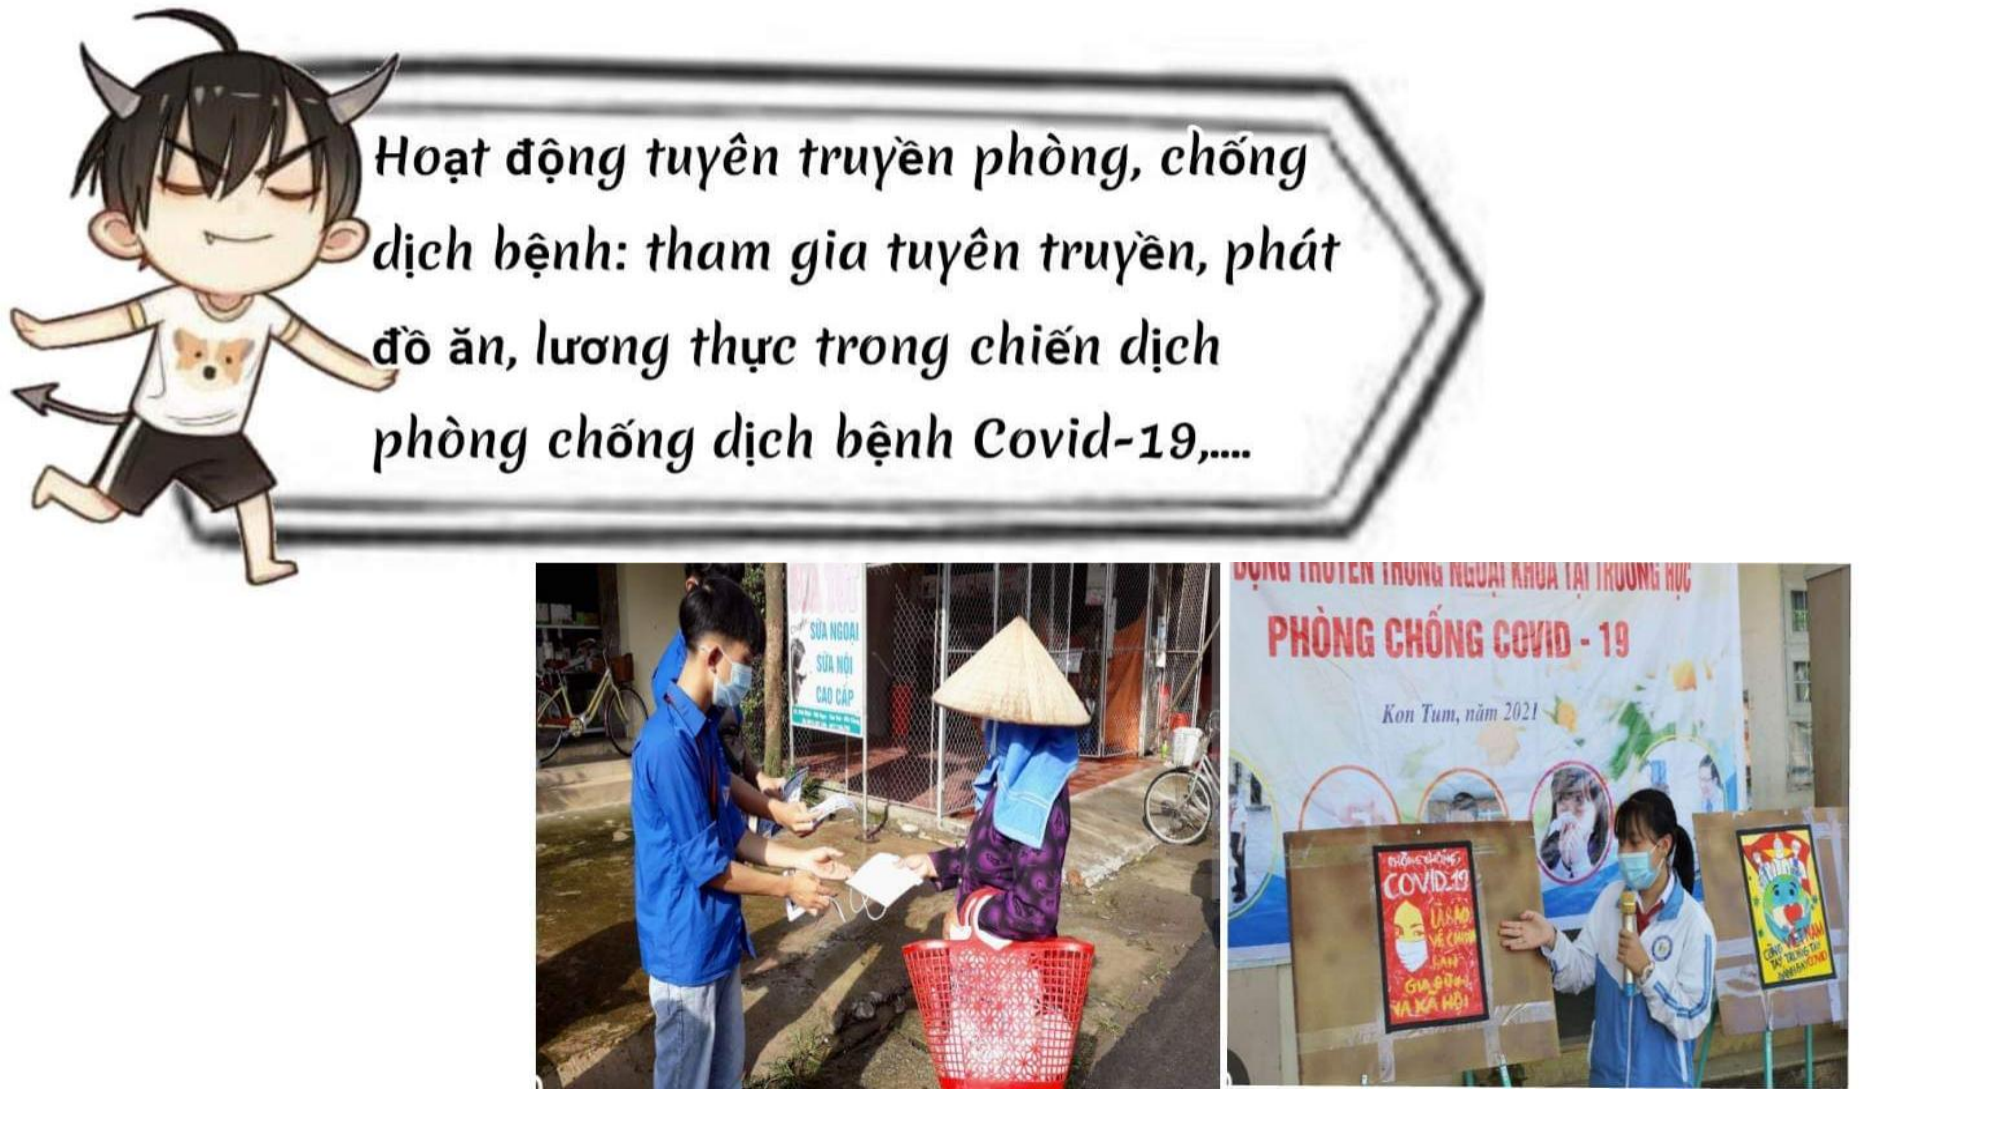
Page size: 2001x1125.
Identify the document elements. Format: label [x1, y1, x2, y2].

list [0, 0, 1497, 600]
picture [529, 562, 1863, 1089]
